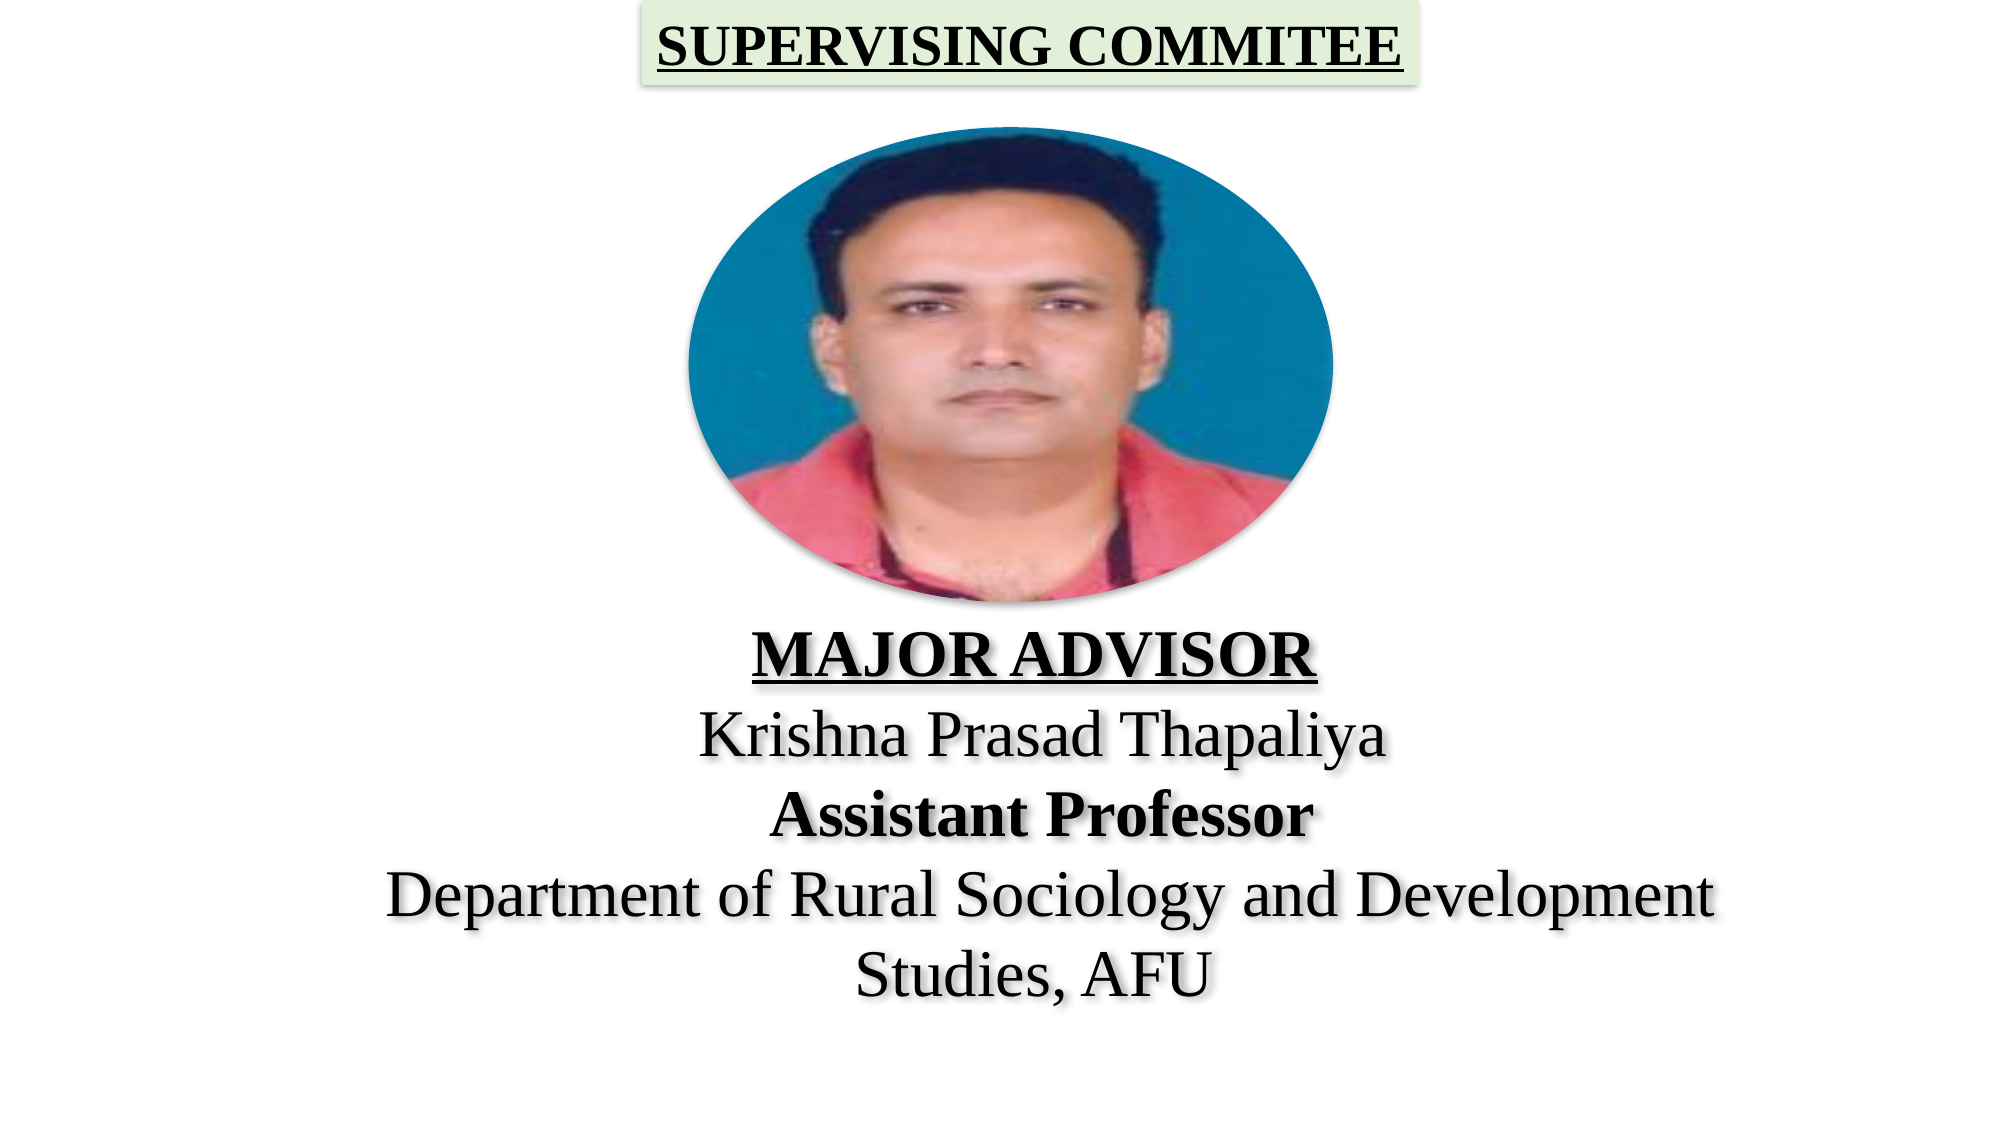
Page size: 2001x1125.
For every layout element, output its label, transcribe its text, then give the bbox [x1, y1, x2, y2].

text_box SUPERVISING COMMITEE [641, 0, 1419, 85]
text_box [256, 127, 1795, 1022]
